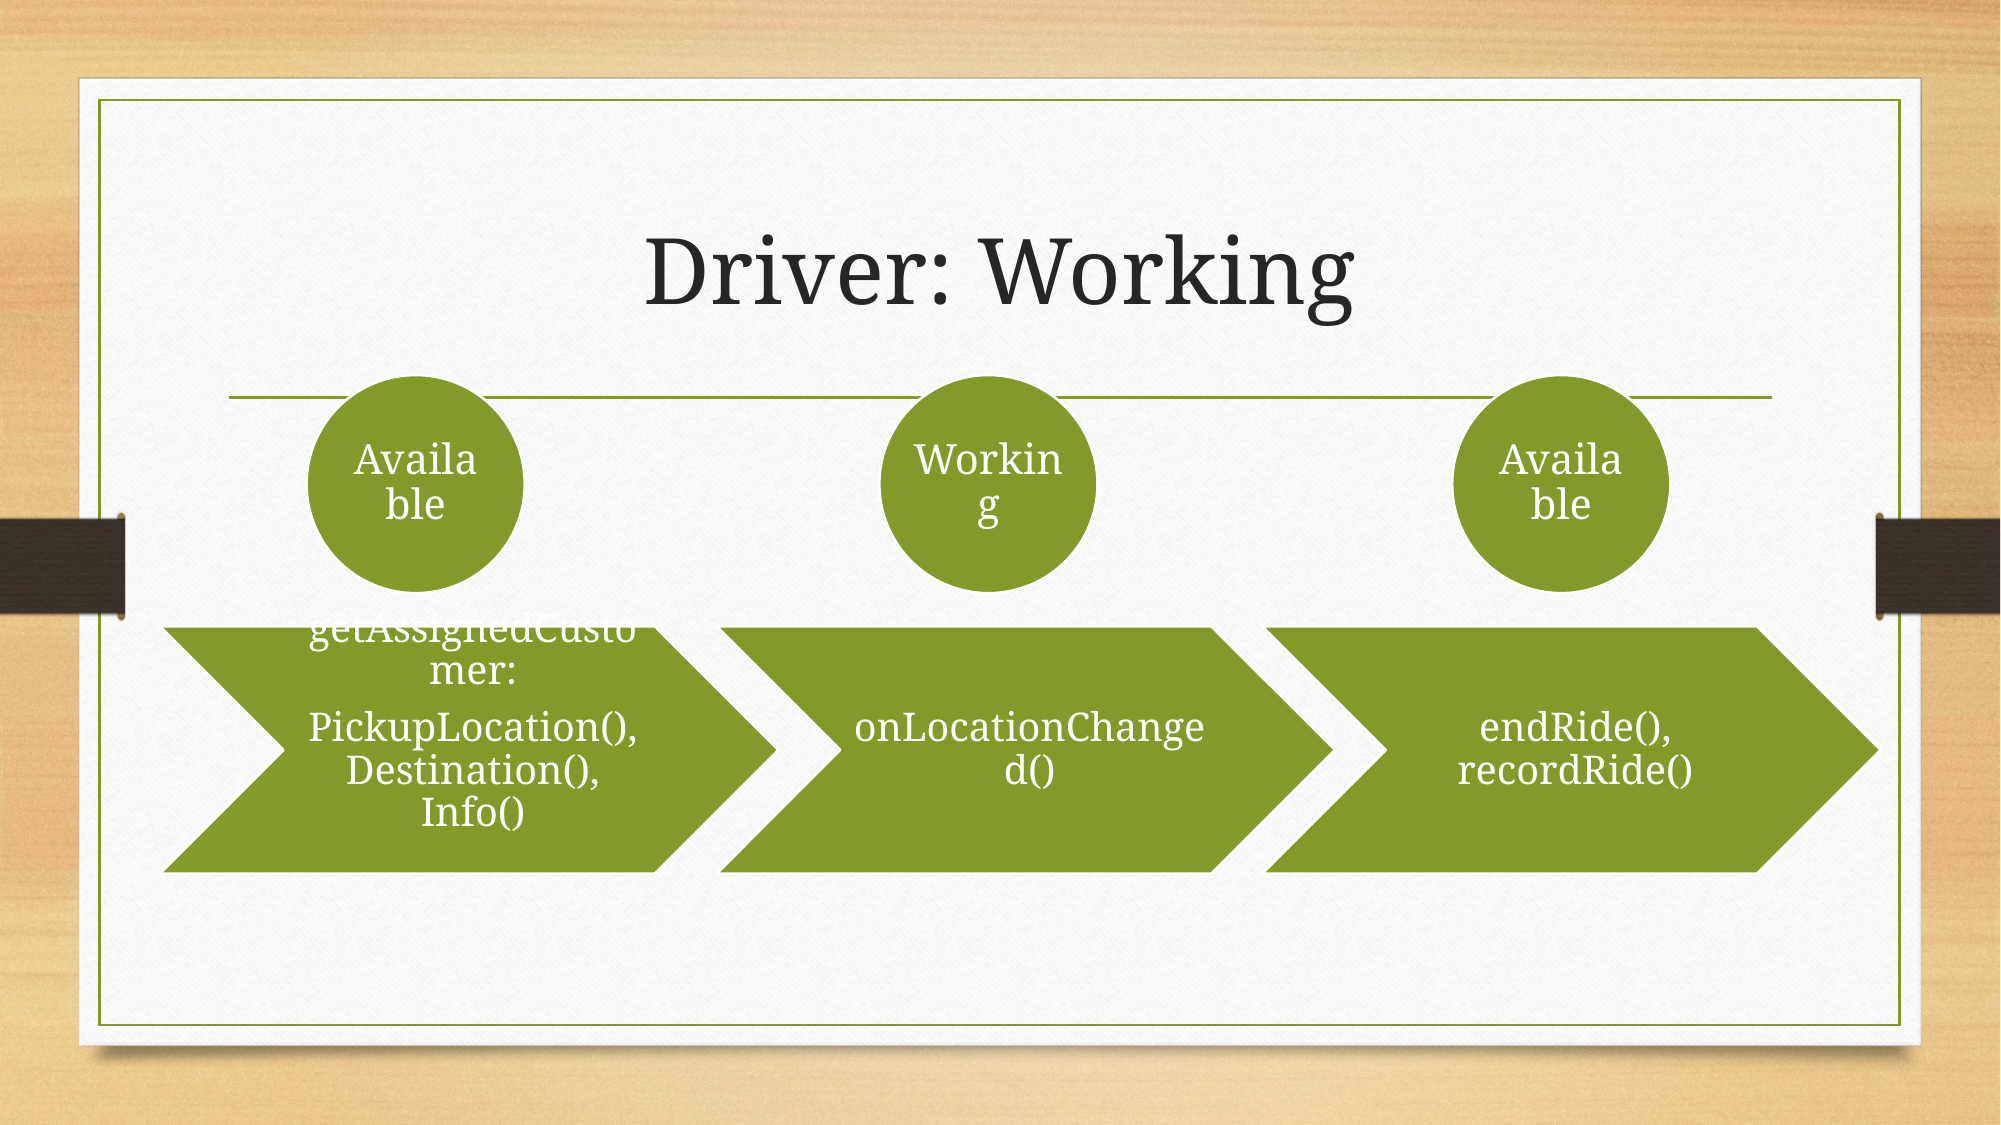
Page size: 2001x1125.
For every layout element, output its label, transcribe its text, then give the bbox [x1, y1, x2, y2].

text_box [879, 374, 1098, 594]
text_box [306, 374, 525, 594]
title Driver: Working [212, 161, 1788, 375]
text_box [1451, 374, 1671, 594]
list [147, 419, 1881, 965]
picture [0, 0, 2001, 1125]
